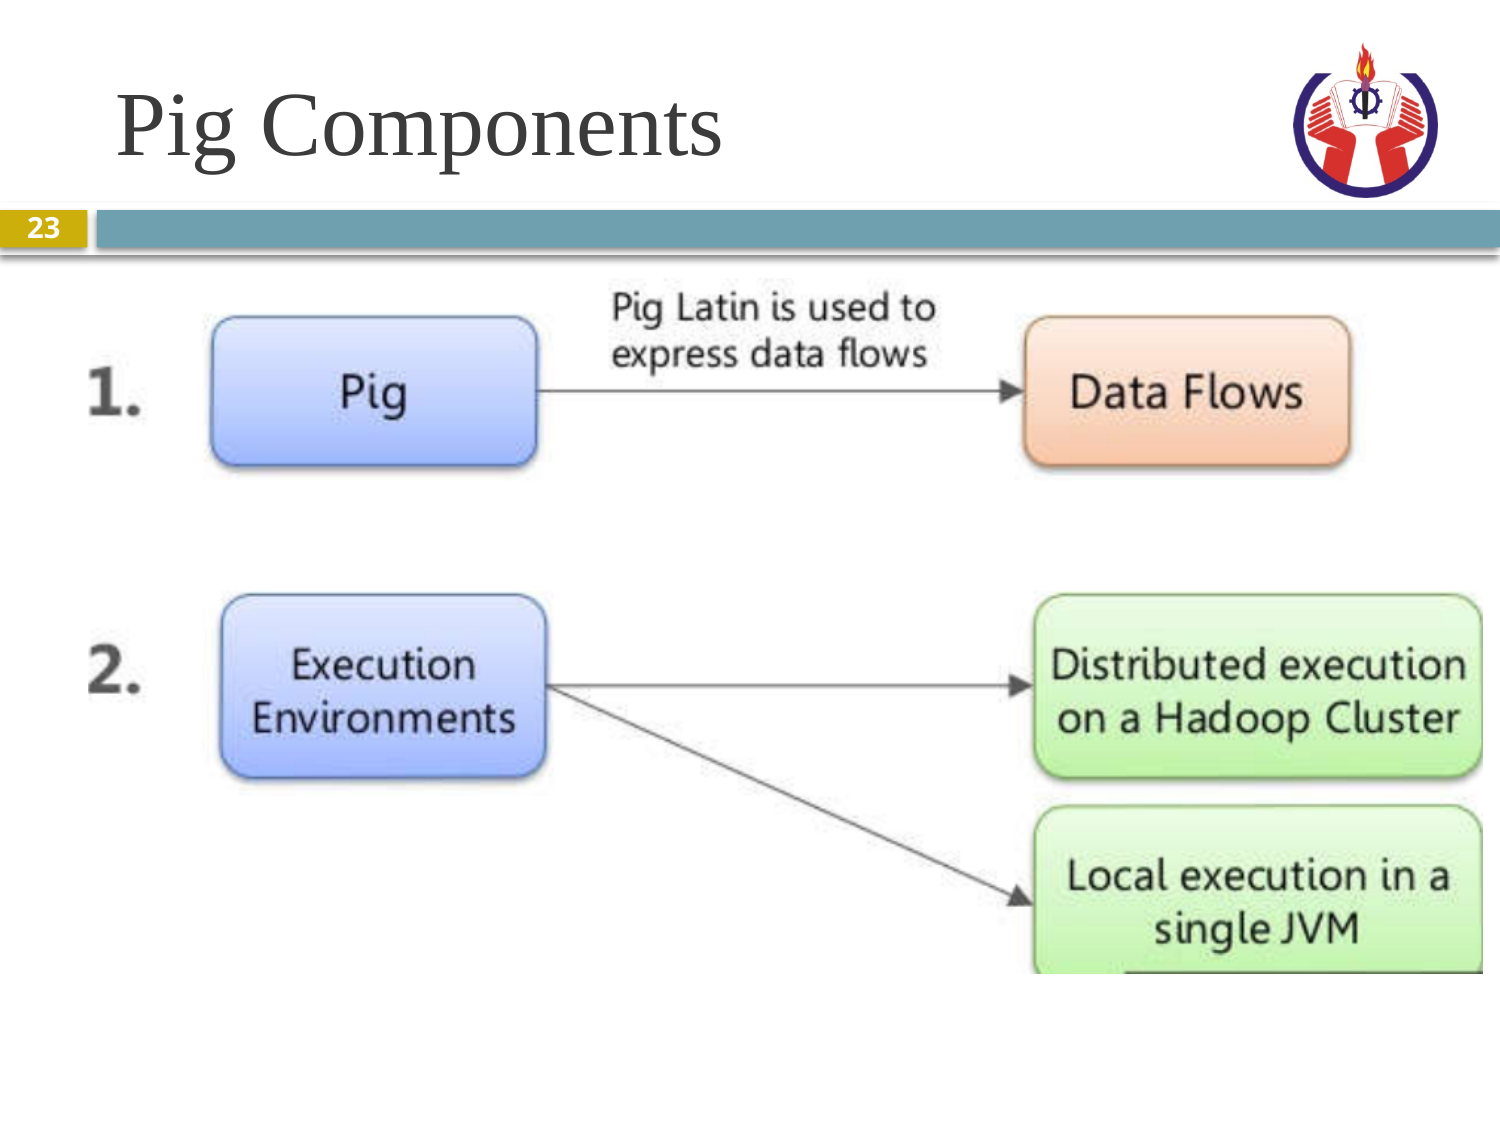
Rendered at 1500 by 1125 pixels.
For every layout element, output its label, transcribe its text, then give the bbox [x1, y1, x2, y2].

slide_number 23 [0, 208, 88, 249]
title Pig Components [100, 37, 1438, 200]
picture [88, 278, 1484, 974]
